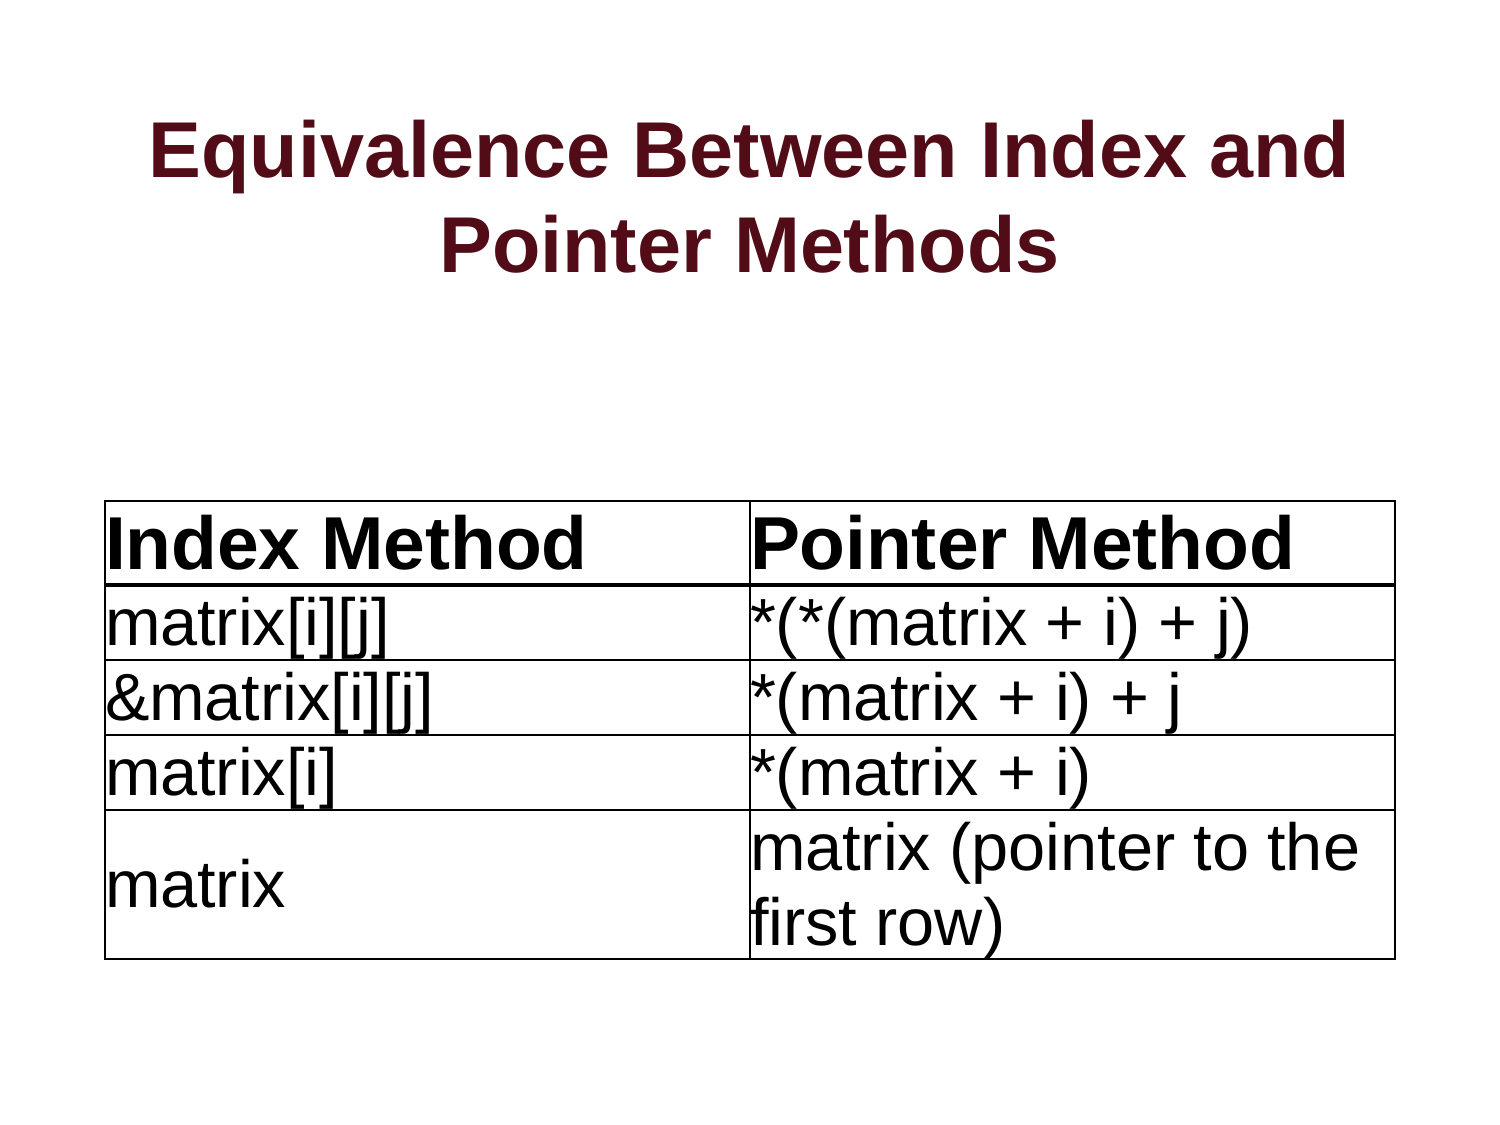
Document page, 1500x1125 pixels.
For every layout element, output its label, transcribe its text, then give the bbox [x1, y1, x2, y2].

table_cell *(matrix + i) + j [751, 661, 1394, 734]
table_cell matrix[i] [106, 736, 749, 809]
title Equivalence Between Index and Pointer Methods [112, 99, 1388, 288]
table_cell matrix [106, 811, 749, 958]
table_cell *(matrix + i) [751, 736, 1394, 809]
table_cell matrix[i][j] [106, 587, 749, 659]
table_header Pointer Method [751, 502, 1394, 583]
table_header Index Method [106, 502, 749, 583]
table_cell matrix (pointer to the first row) [751, 811, 1394, 958]
table_cell &matrix[i][j] [106, 661, 749, 734]
table_cell *(*(matrix + i) + j) [751, 587, 1394, 659]
